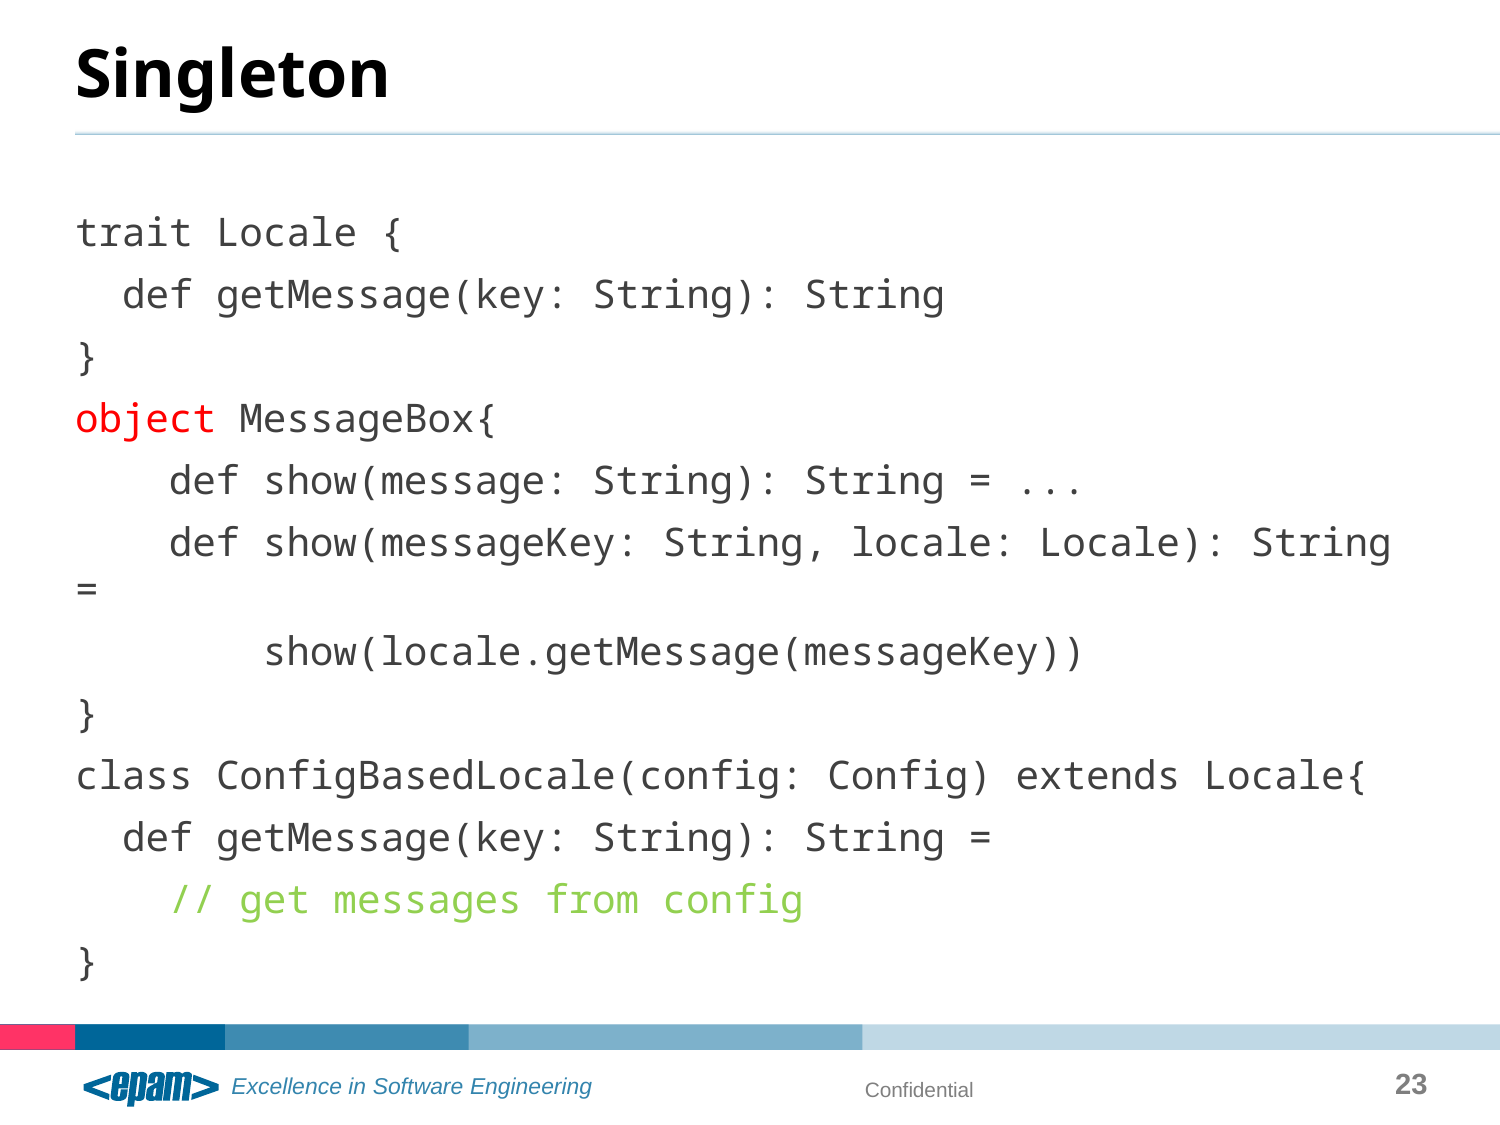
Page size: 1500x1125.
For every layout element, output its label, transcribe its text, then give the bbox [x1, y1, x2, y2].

slide_number 23 [1348, 1065, 1428, 1125]
list trait Locale { def getMessage(key: String): String } object MessageBox{ def show(message: String): String = ... def show(messageKey: String, locale: Locale): String = show(locale.getMessage(messageKey)) } class ConfigBasedLocale(config: Config) extends Locale{ def getMessage(key: String): String = // get messages from config } [60, 200, 1440, 1000]
title Singleton [75, 45, 1500, 135]
footer Confidential [849, 1069, 1348, 1125]
